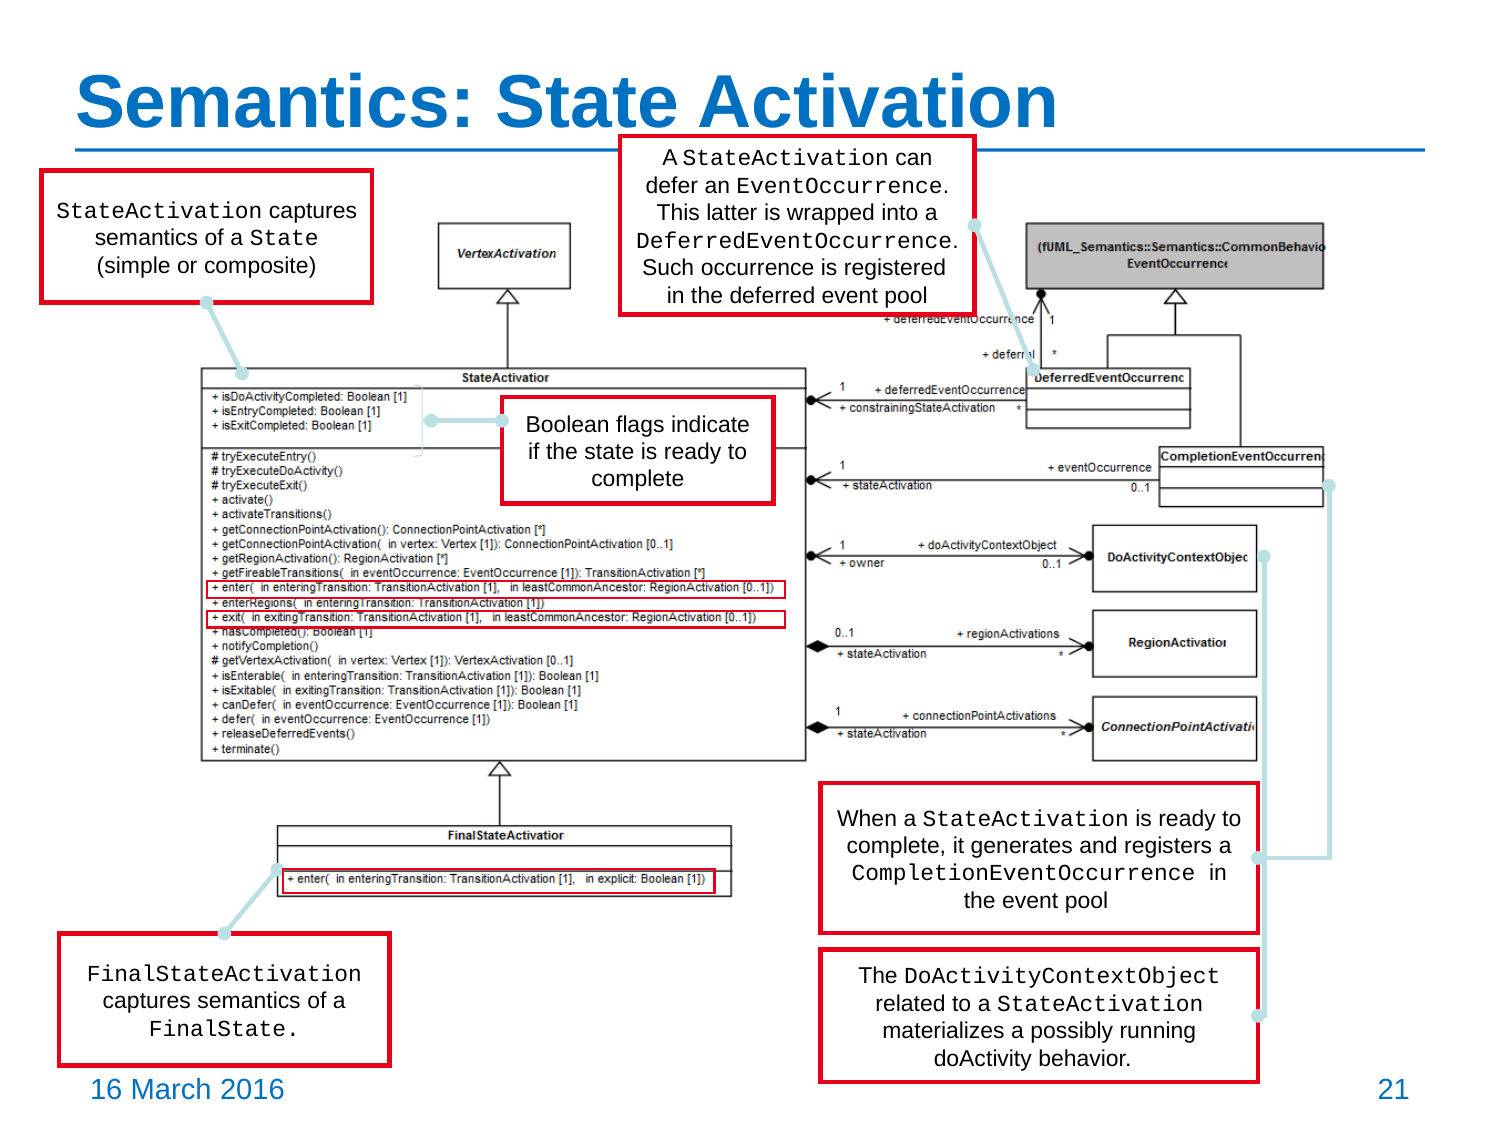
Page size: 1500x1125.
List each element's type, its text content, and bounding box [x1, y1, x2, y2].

text_box FinalStateActivation captures semantics of a FinalState. [58, 933, 390, 1066]
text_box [206, 302, 242, 374]
picture [194, 219, 1338, 905]
slide_number 21 [1074, 1062, 1425, 1103]
text_box When a StateActivation is ready to complete, it generates and registers a CompletionEventOccurrence in the event pool [820, 905, 1257, 933]
title Semantics: State Activation [75, 50, 1425, 150]
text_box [1257, 556, 1264, 1016]
text_box A StateActivation can defer an EventOccurrence. This latter is wrapped into a DeferredEventOccurrence. Such occurrence is registered in the deferred event pool [620, 136, 975, 219]
text_box StateActivation captures semantics of a State (simple or composite) [41, 170, 373, 303]
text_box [1257, 485, 1329, 858]
text_box The DoActivityContextObject related to a StateActivation materializes a possibly running doActivity behavior. [820, 949, 1258, 1083]
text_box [224, 869, 278, 934]
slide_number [75, 1062, 425, 1103]
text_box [974, 225, 1034, 370]
